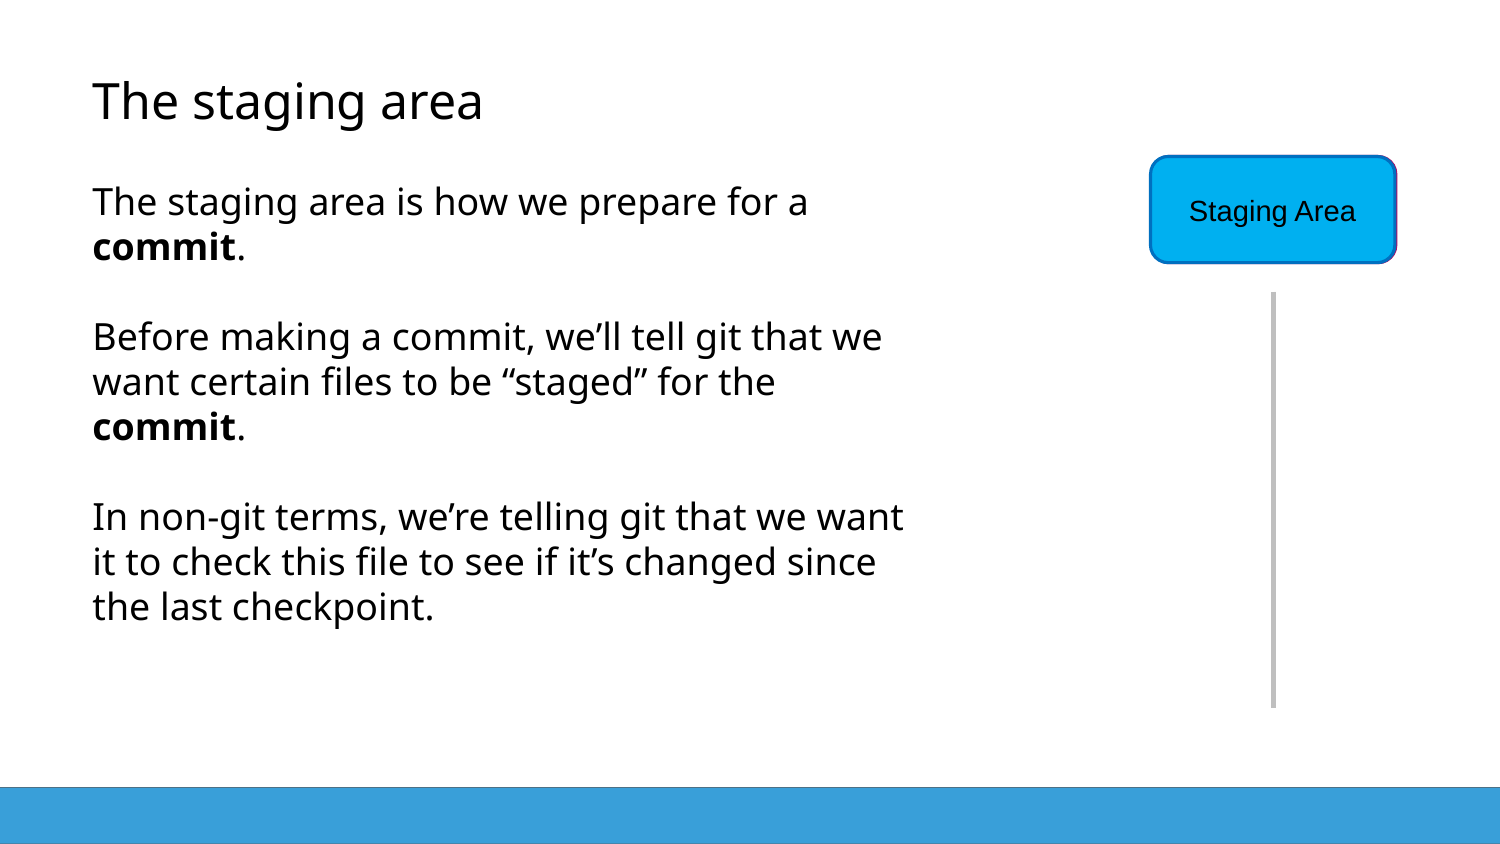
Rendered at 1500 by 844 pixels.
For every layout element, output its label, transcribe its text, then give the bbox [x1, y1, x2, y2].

text_box Staging Area [1150, 156, 1395, 263]
title The staging area [77, 54, 1160, 149]
list The staging area is how we prepare for a commit. Before making a commit, we’ll tell git that we want certain files to be “staged” for the commit. In non-git terms, we’re telling git that we want it to check this file to see if it’s changed since the last checkpoint. [77, 162, 952, 813]
